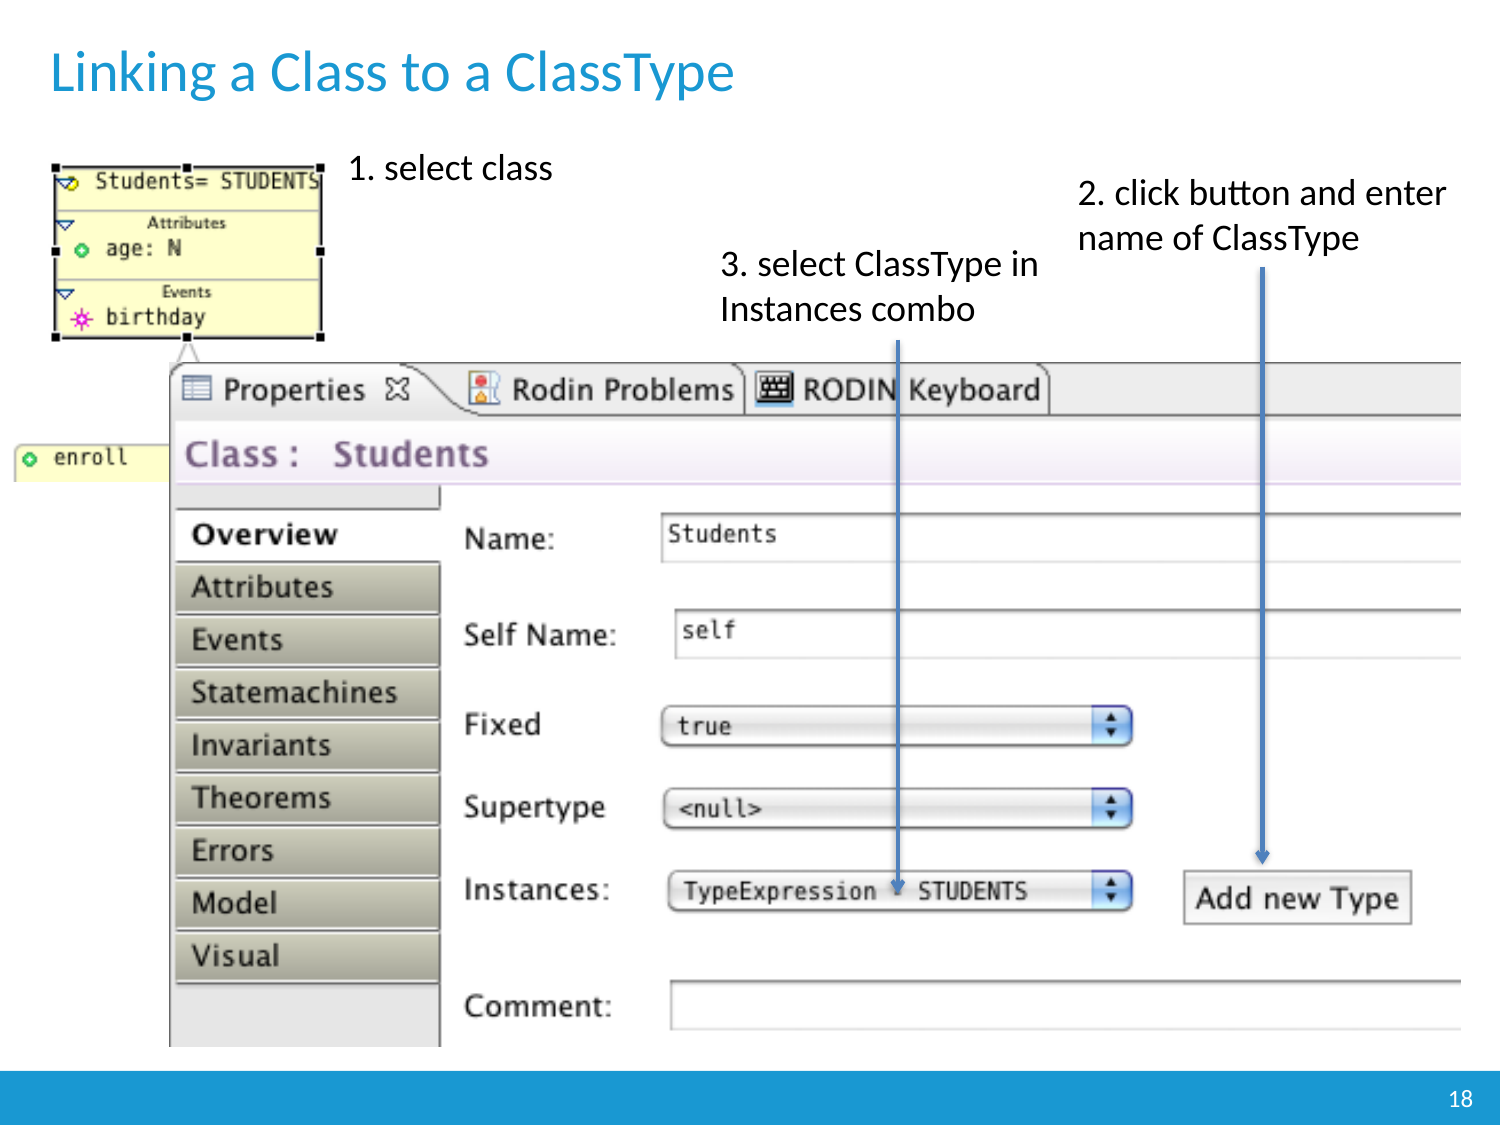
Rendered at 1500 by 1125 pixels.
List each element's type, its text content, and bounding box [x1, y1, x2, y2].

text_box 3. select ClassType in Instances combo [705, 231, 1063, 337]
title Linking a Class to a ClassType [35, 0, 1350, 136]
text_box 2. click button and enter name of ClassType [1062, 160, 1463, 266]
picture [0, 135, 1461, 1047]
